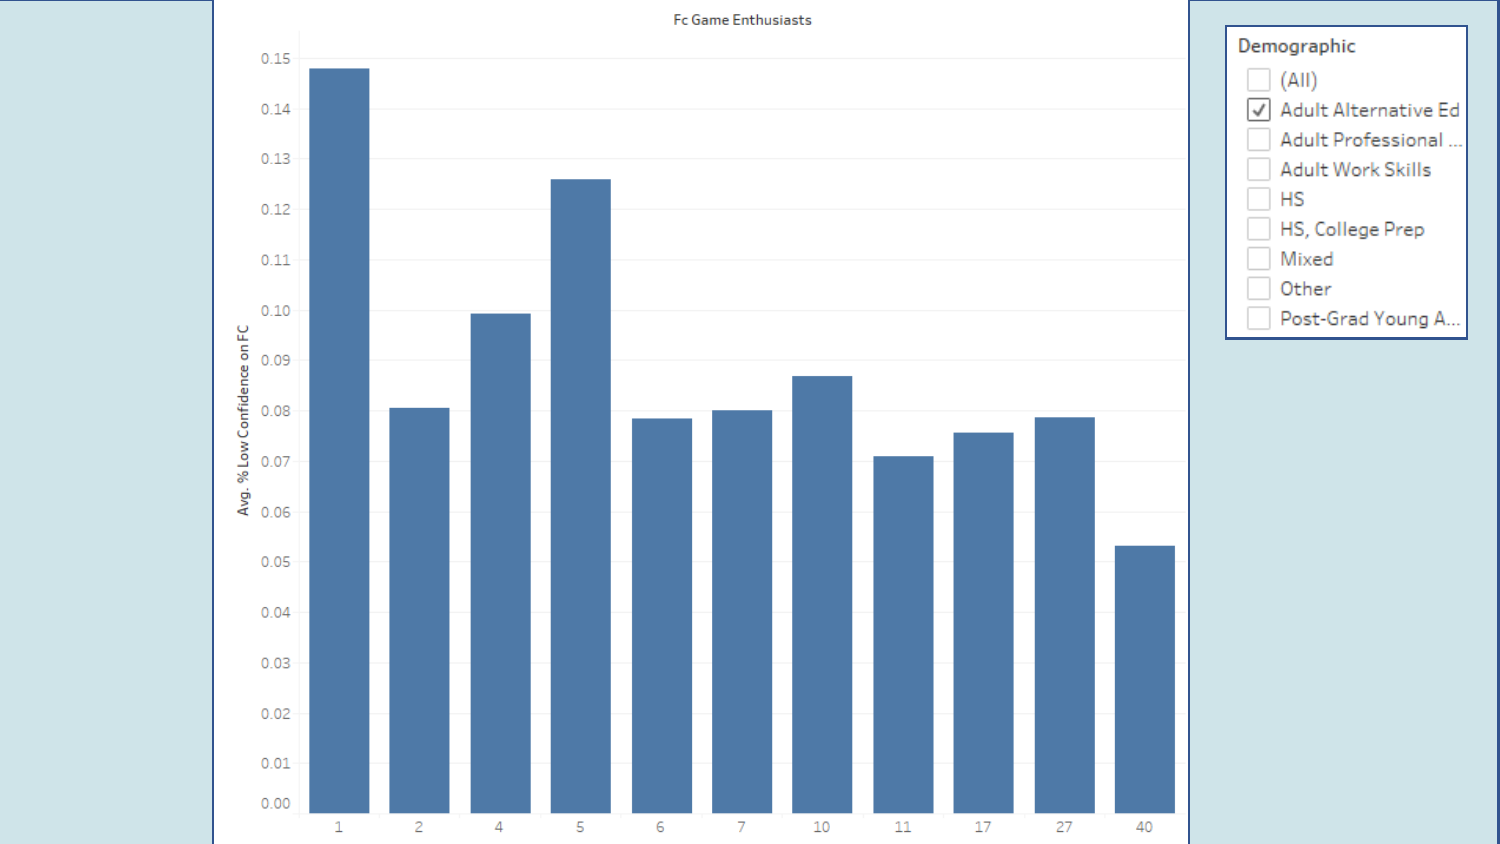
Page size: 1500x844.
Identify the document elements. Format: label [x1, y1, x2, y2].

picture [1227, 26, 1467, 338]
picture [214, 0, 1188, 844]
text_box [1190, 0, 1499, 844]
text_box [0, 0, 212, 844]
